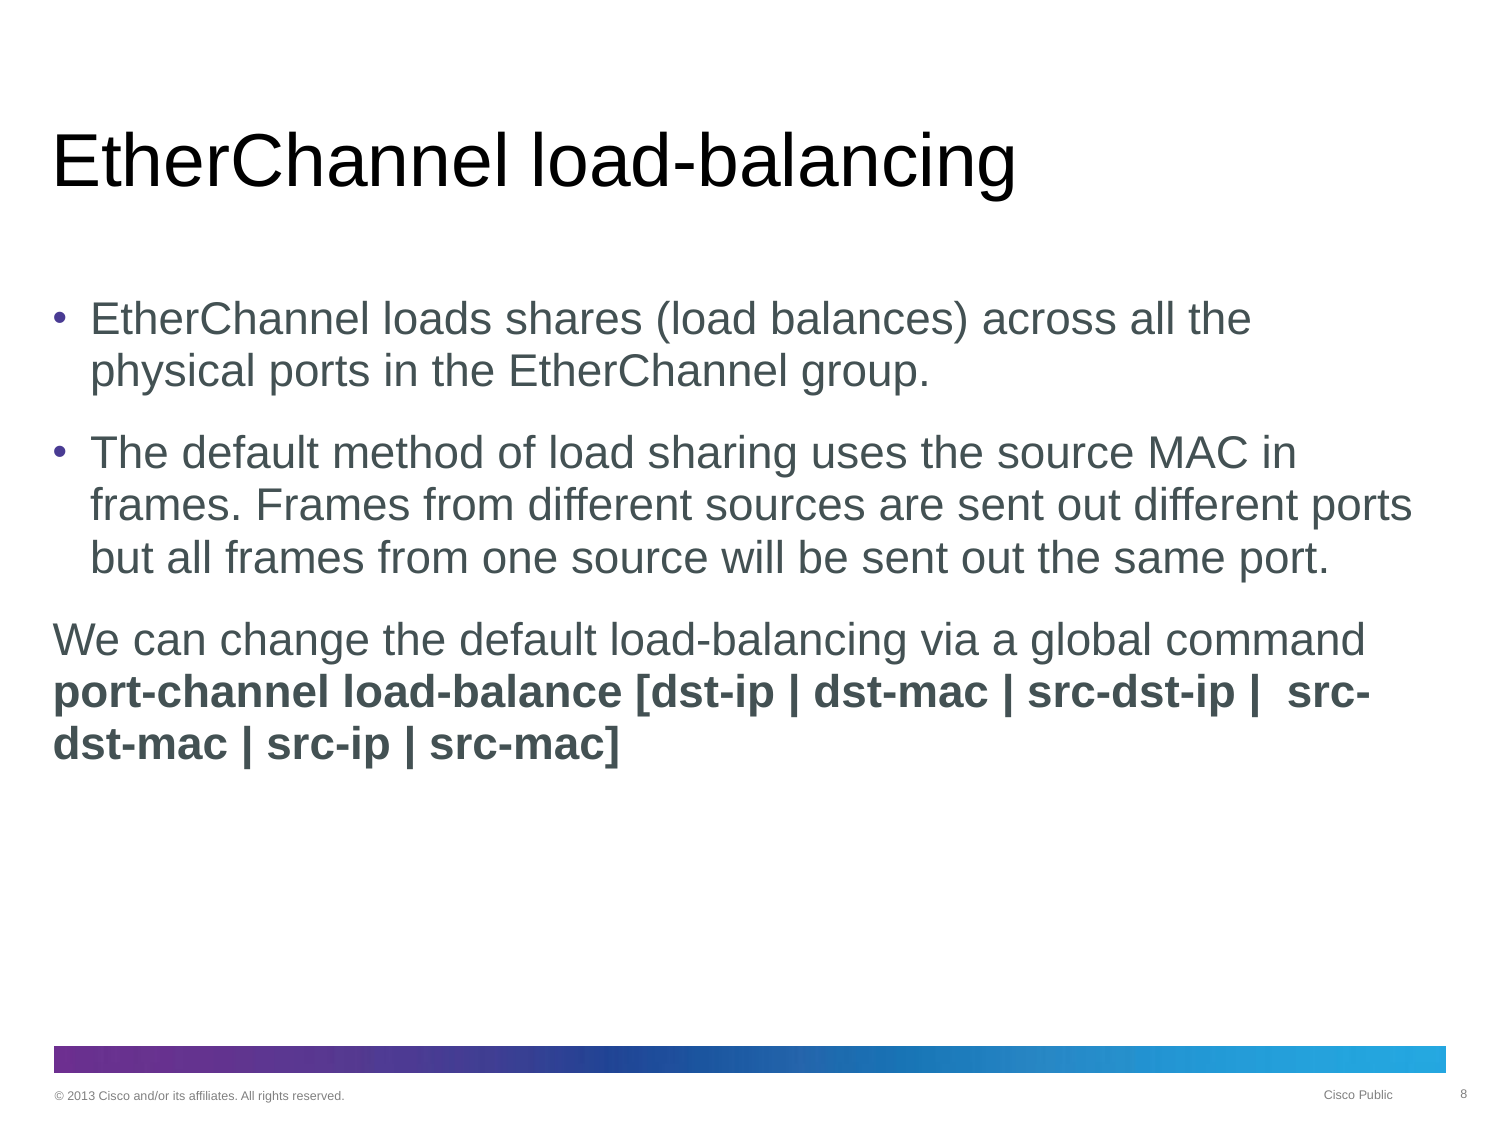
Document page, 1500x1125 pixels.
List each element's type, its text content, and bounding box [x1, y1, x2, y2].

title EtherChannel load-balancing [37, 70, 1447, 209]
picture [54, 1046, 1446, 1073]
list EtherChannel loads shares (load balances) across all the physical ports in the EtherChannel group. The default method of load sharing uses the source MAC in frames. Frames from different sources are sent out different ports but all frames from one source will be sent out the same port. We can change the default load-balancing via a global command port-channel load-balance [dst-ip | dst-mac | src-dst-ip | src-dst-mac | src-ip | src-mac] [37, 285, 1445, 1035]
